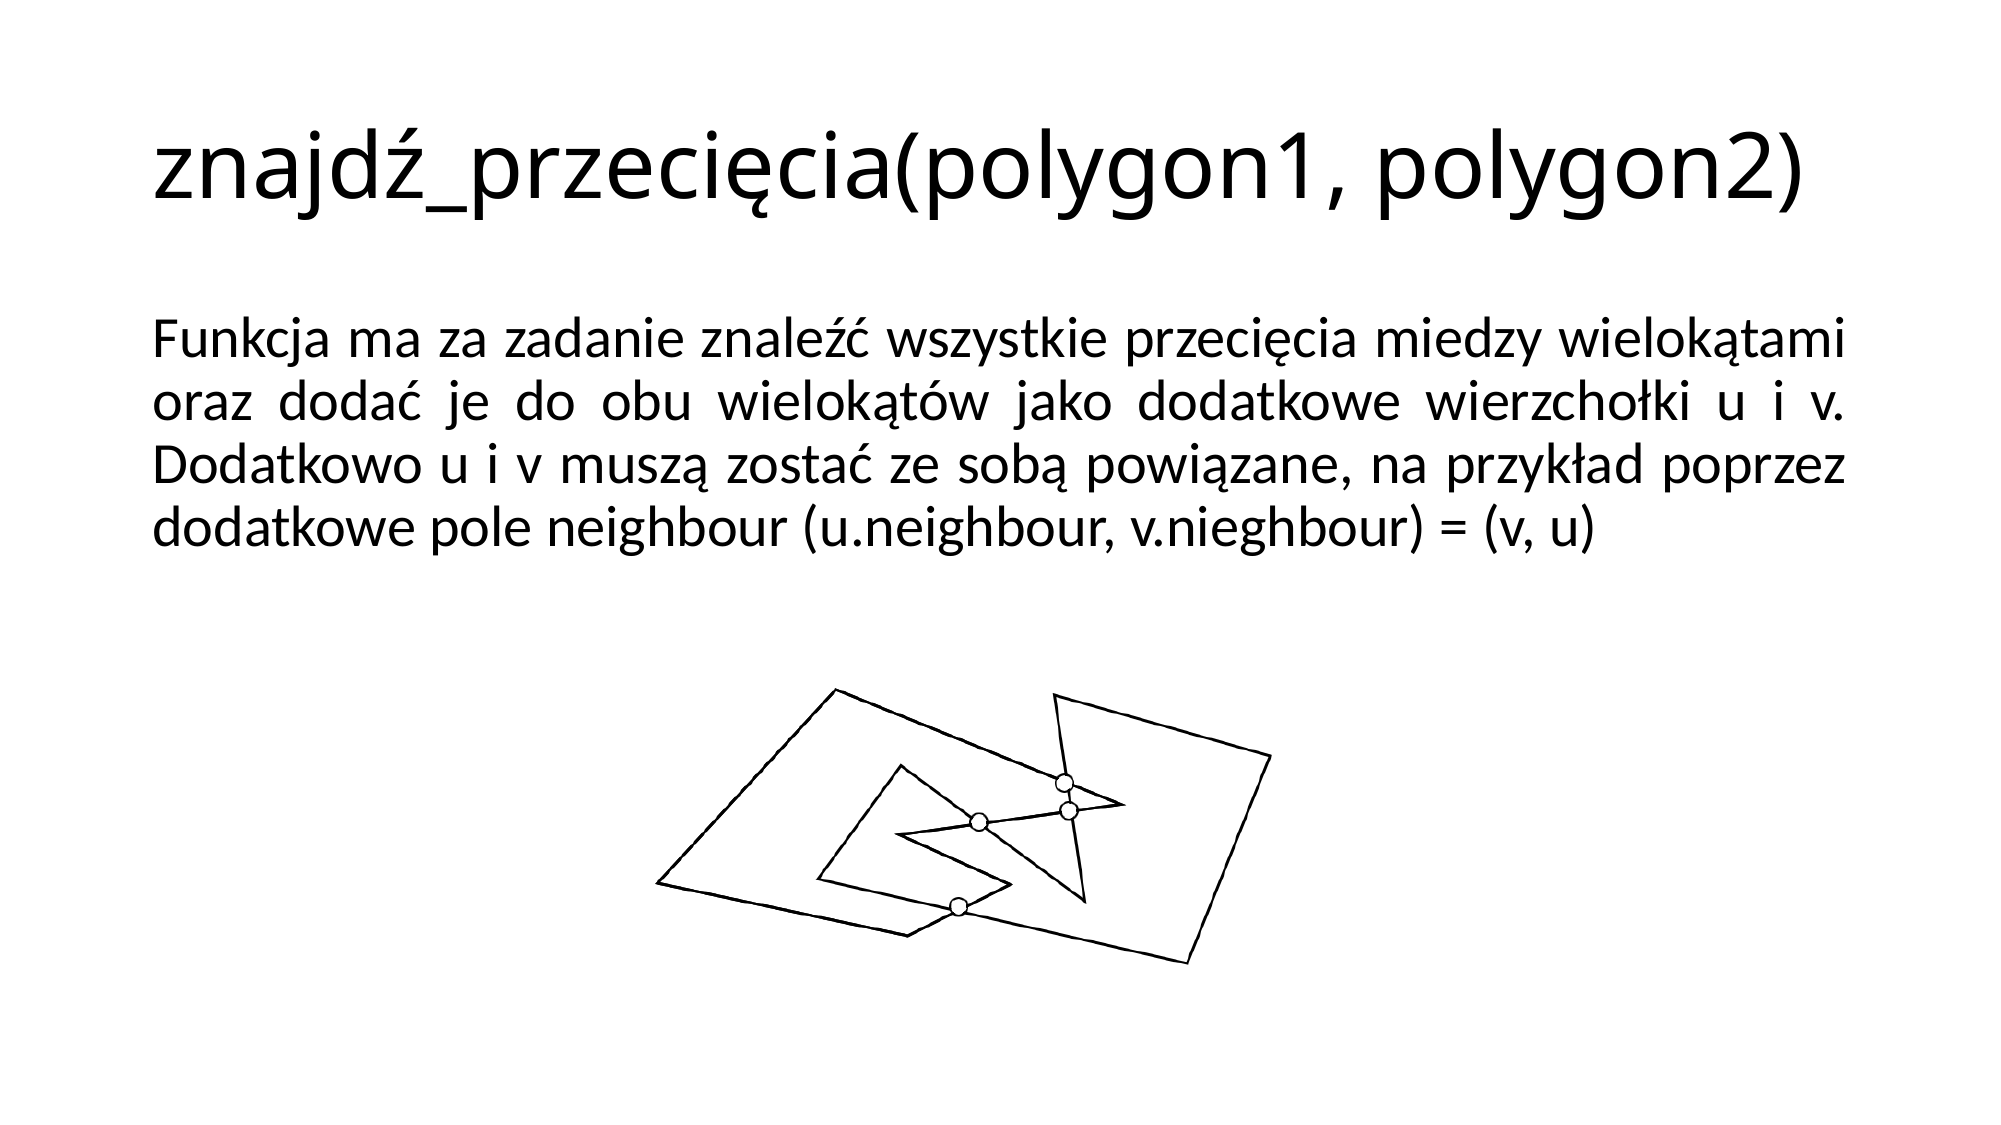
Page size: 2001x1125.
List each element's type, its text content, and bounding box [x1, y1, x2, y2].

title znajdź_przecięcia(polygon1, polygon2) [137, 59, 1863, 278]
picture [115, 299, 1885, 1125]
